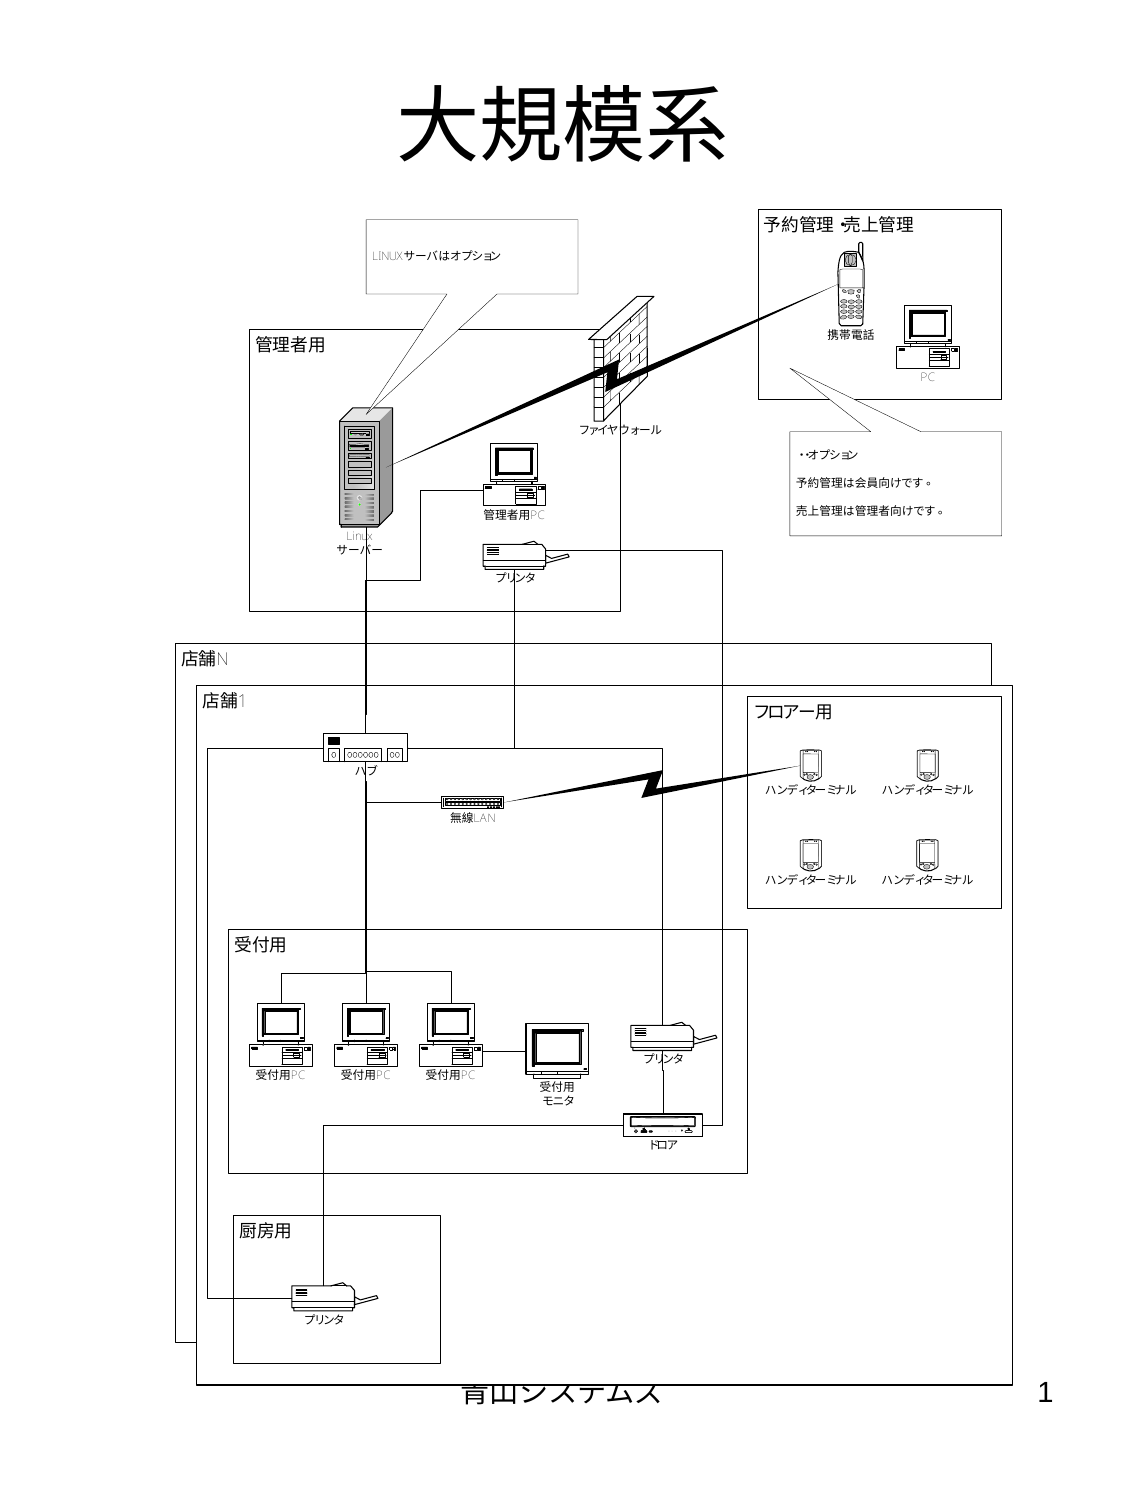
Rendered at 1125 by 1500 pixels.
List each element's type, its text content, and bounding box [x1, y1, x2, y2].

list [172, 206, 1016, 1388]
footer 青山システムズ [384, 1388, 741, 1471]
title 大規模系 [56, 60, 1069, 185]
slide_number 1 [806, 1365, 1069, 1471]
